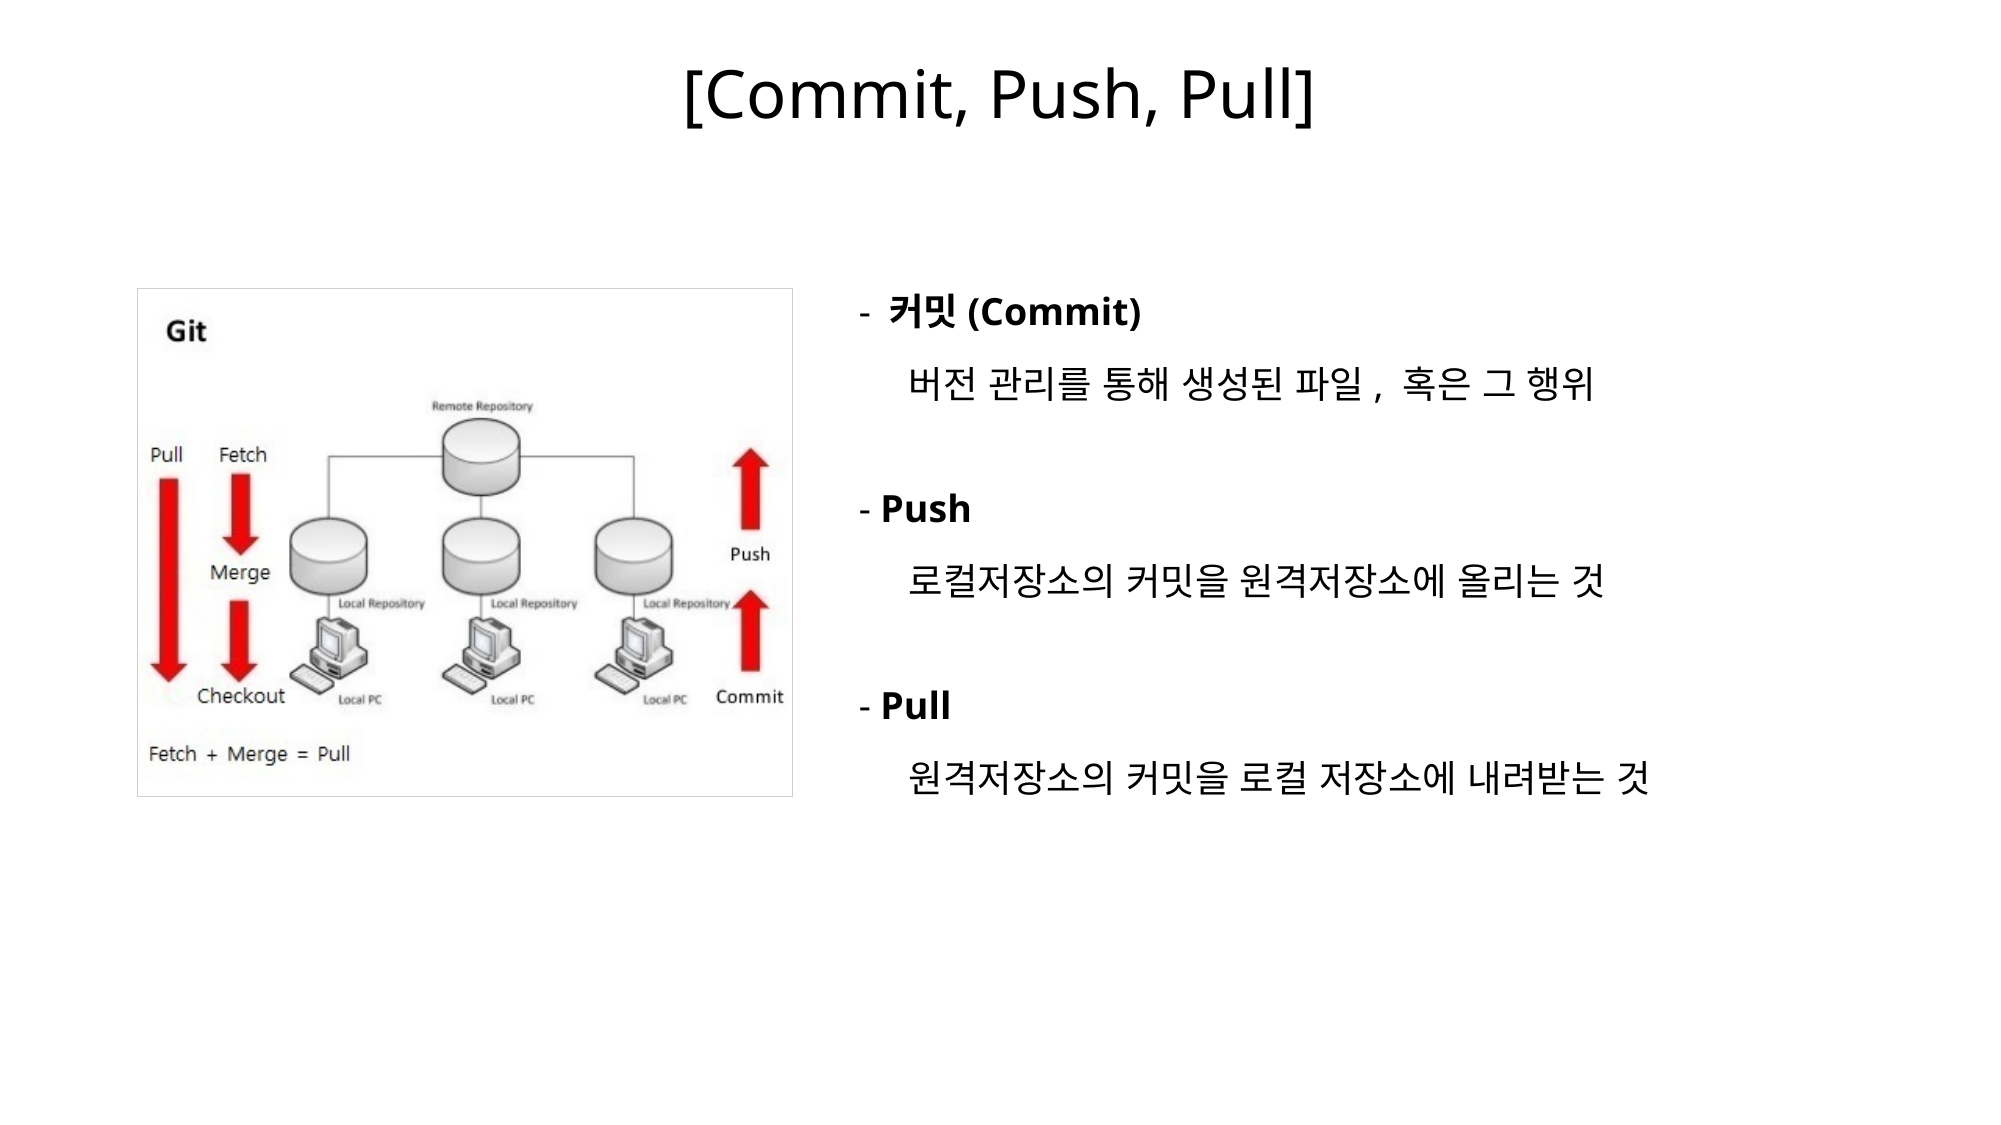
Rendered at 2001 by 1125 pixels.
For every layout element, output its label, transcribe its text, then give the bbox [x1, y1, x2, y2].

text_box [Commit, Push, Pull] [667, 45, 1333, 140]
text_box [843, 280, 1803, 415]
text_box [843, 674, 1803, 809]
picture [137, 288, 793, 797]
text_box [843, 477, 1803, 612]
